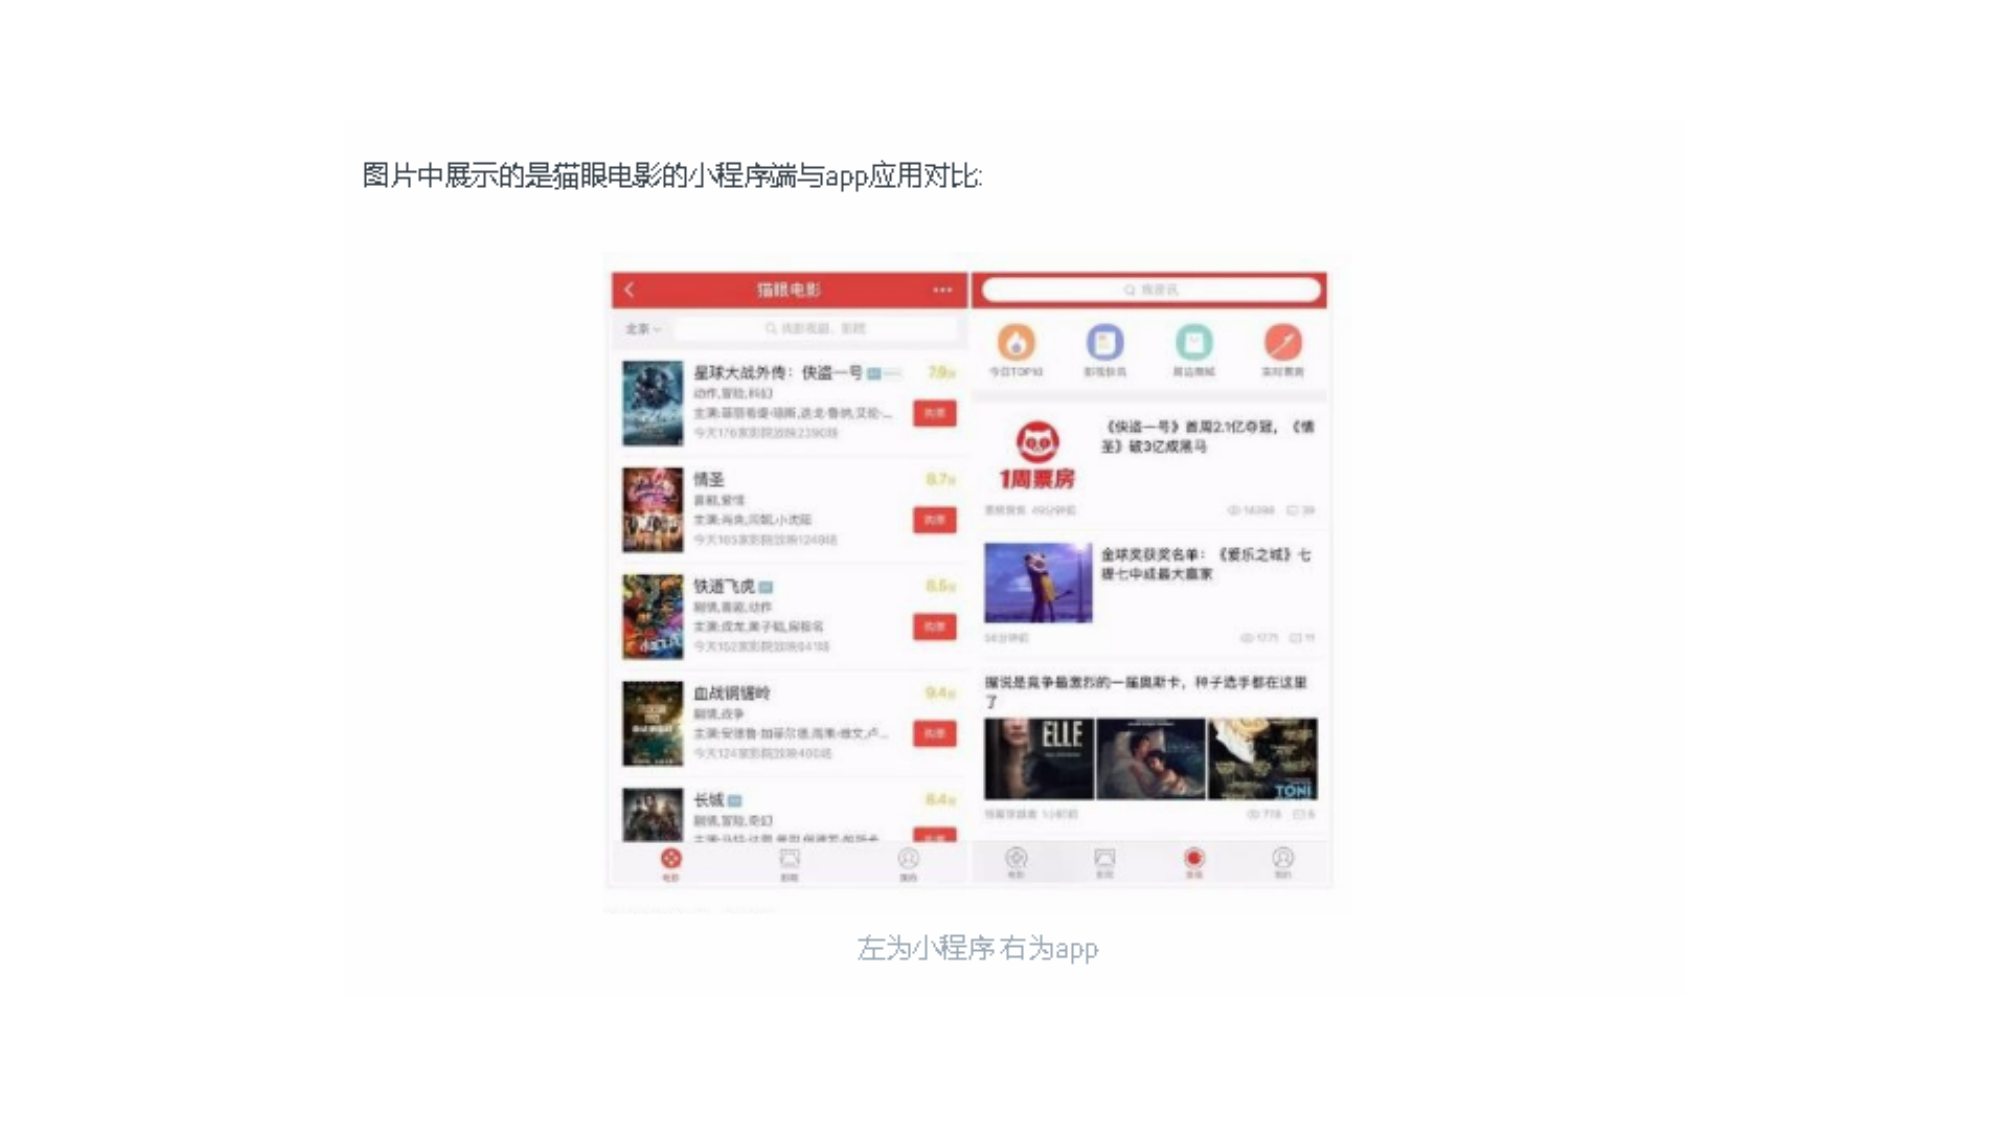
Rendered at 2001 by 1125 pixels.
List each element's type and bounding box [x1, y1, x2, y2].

picture [344, 121, 1685, 996]
